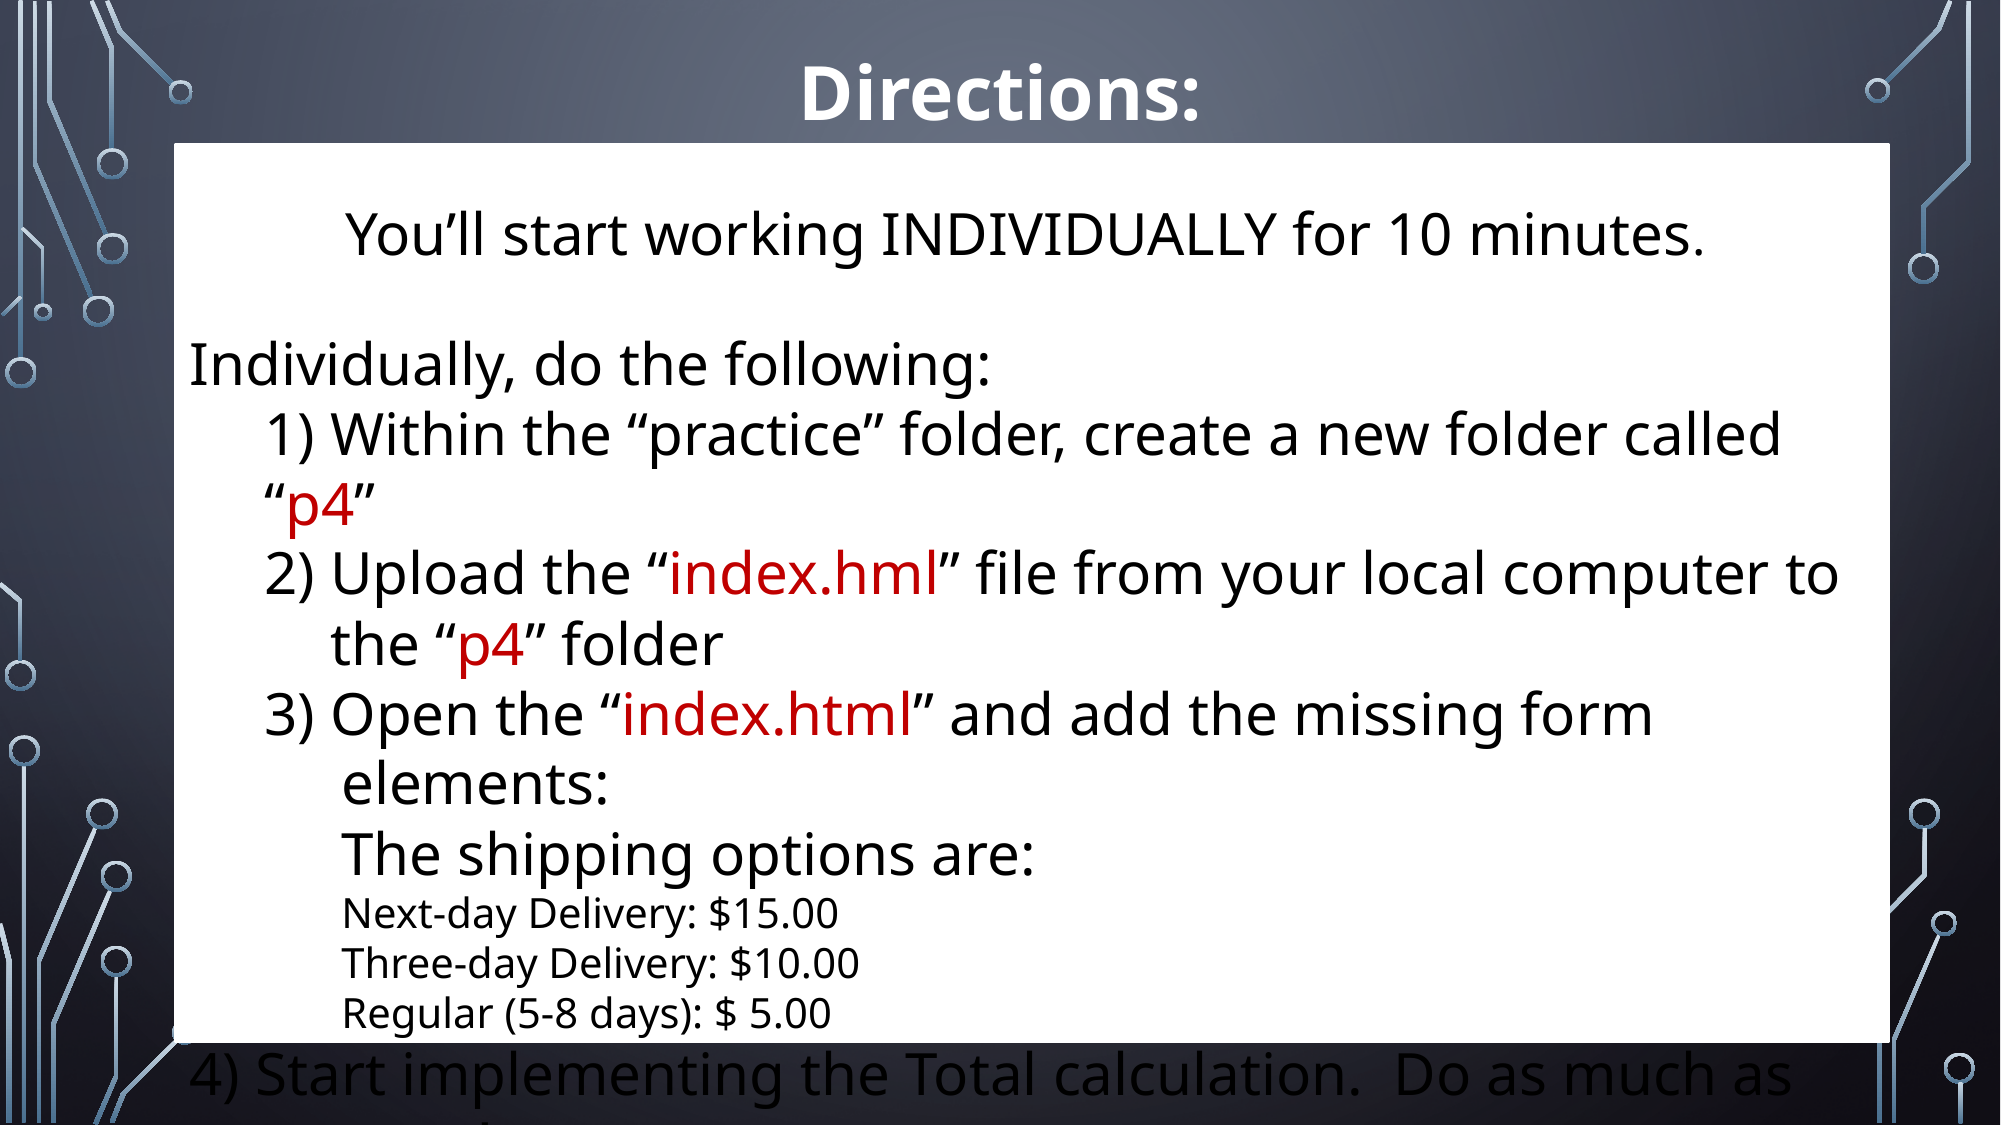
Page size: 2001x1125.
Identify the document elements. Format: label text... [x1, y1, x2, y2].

text_box Directions: [784, 38, 1218, 143]
text_box You’ll start working INDIVIDUALLY for 10 minutes. Individually, do the following: 1) Within the “practice” folder, create a new folder called “p4” 2) Upload the “index.hml” file from your local computer to the “p4” folder 3) Open the “index.html” and add the missing form elements: The shipping options are: Next-day Delivery: $15.00 Three-day Delivery: $10.00 Regular (5-8 days): $ 5.00 4) Start implementing the Total calculation. Do as much as you can! [174, 143, 1890, 1043]
